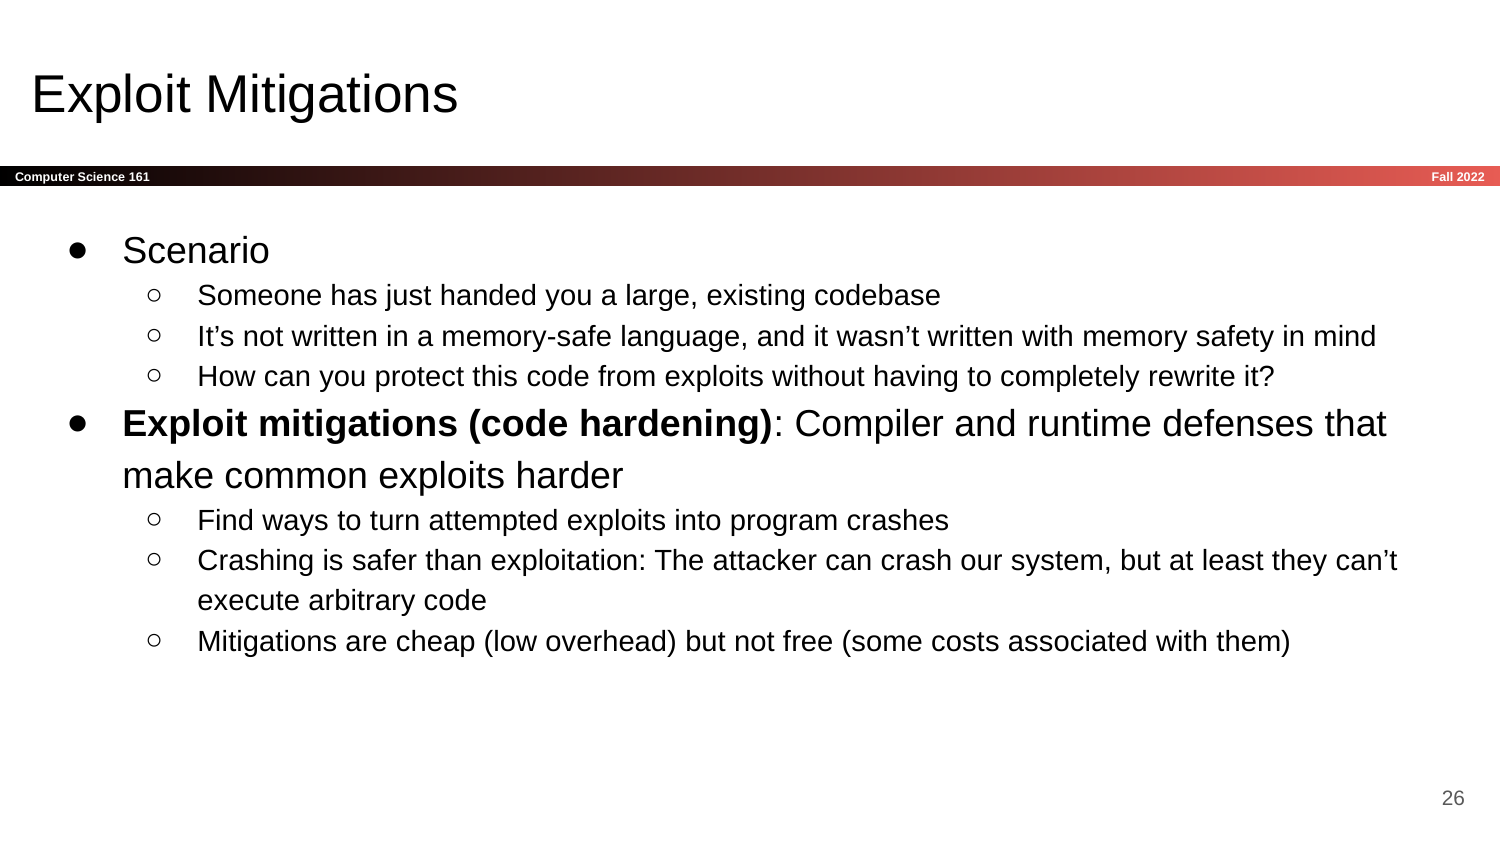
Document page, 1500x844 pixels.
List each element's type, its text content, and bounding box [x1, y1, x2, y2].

list Scenario Someone has just handed you a large, existing codebase It’s not written in a memory-safe language, and it wasn’t written with memory safety in mind How can you protect this code from exploits without having to completely rewrite it? Exploit mitigations (code hardening): Compiler and runtime defenses that make common exploits harder Find ways to turn attempted exploits into program crashes Crashing is safer than exploitation: The attacker can crash our system, but at least they can’t execute arbitrary code Mitigations are cheap (low overhead) but not free (some costs associated with them) [32, 204, 1431, 823]
slide_number ‹#› [1389, 764, 1480, 830]
title Exploit Mitigations [16, 44, 1415, 139]
